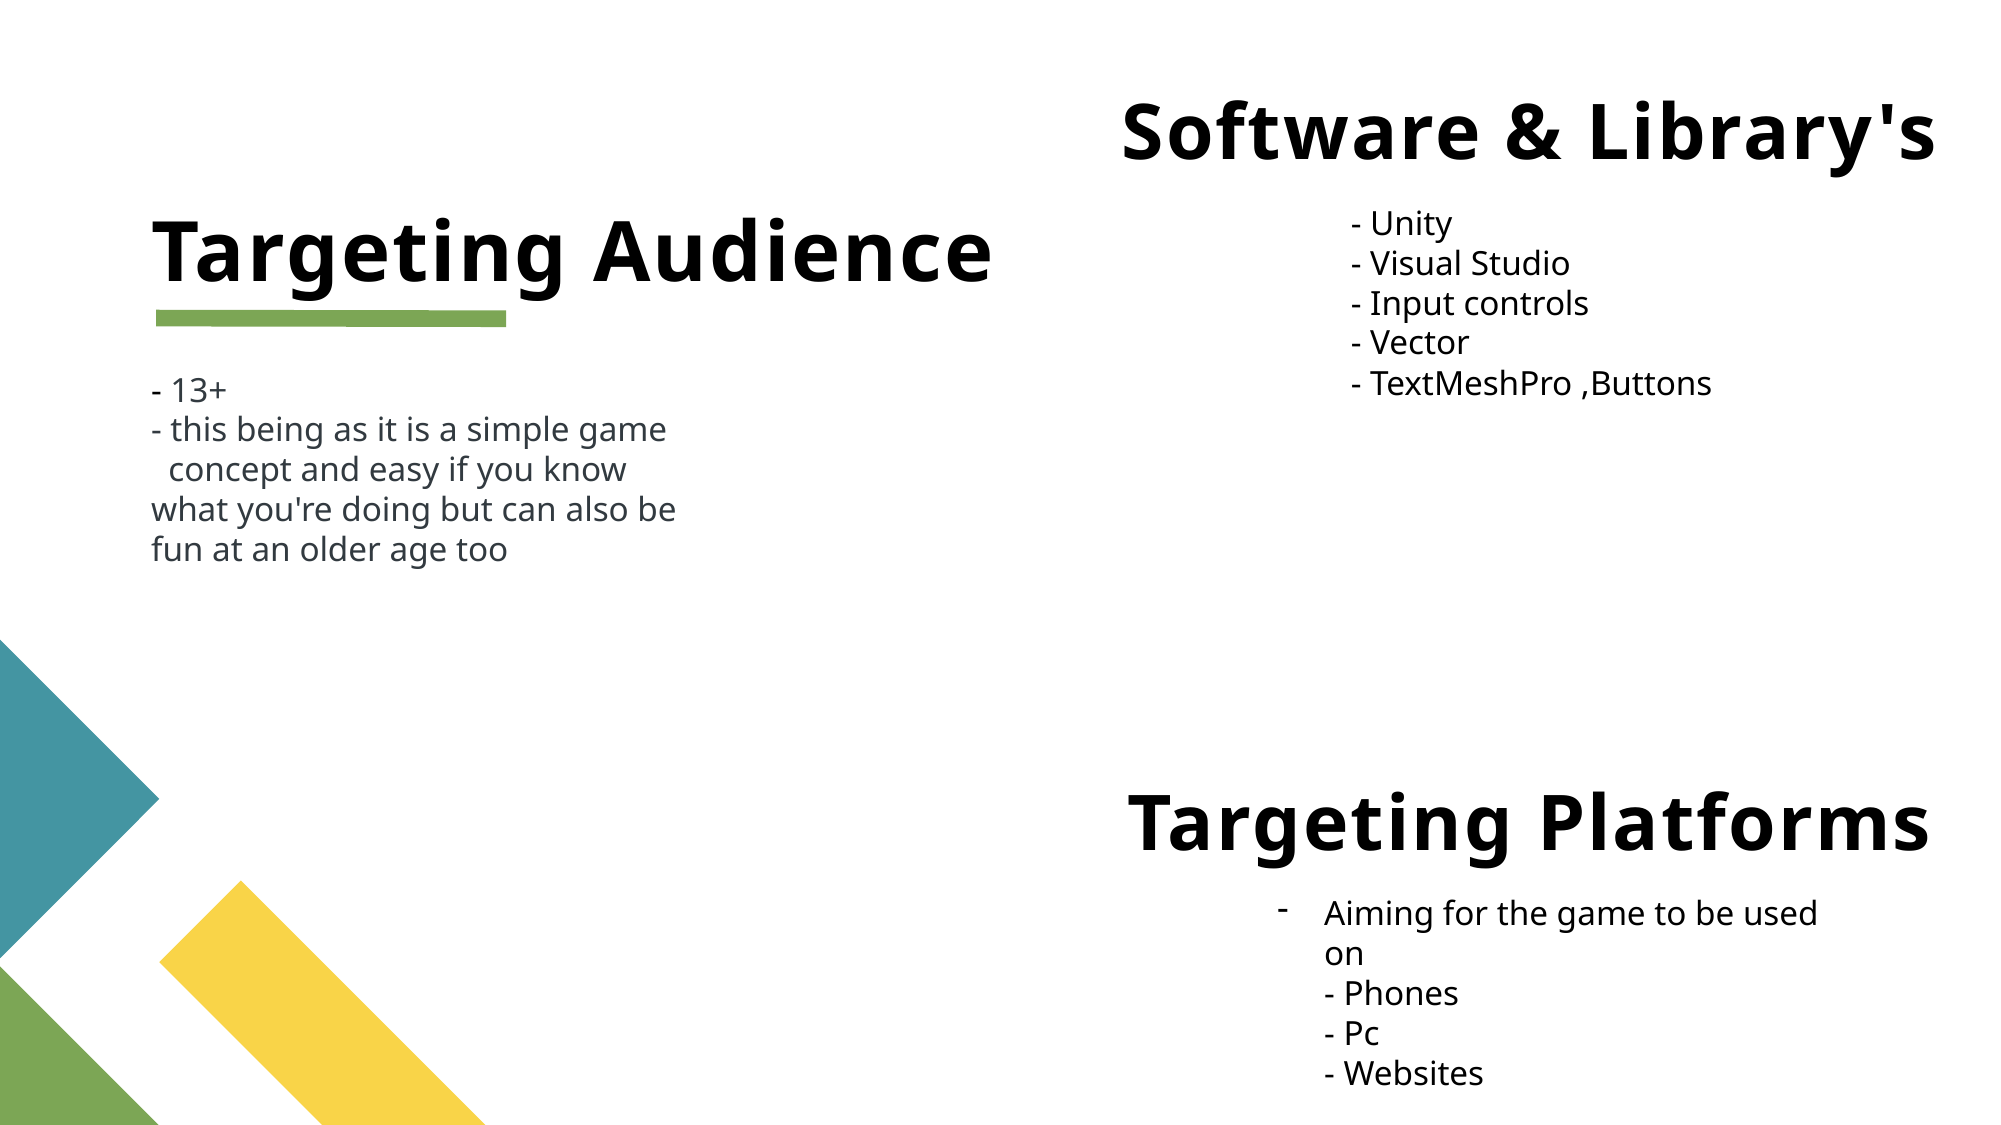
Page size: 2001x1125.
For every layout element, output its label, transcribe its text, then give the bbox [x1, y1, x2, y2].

text_box Targeting Platforms [1127, 767, 1977, 868]
list - Unity - Visual Studio - Input controls - Vector - TextMeshPro ,Buttons [1350, 202, 1791, 489]
text_box Aiming for the game to be used on - Phones - Pc - Websites [1277, 892, 1827, 1080]
text_box - 13+ - this being as it is a simple game concept and easy if you know what you're doing but can also be fun at an older age too [151, 368, 701, 556]
title Software & Library's [1121, 75, 1983, 176]
text_box Targeting Audience [150, 199, 1000, 300]
